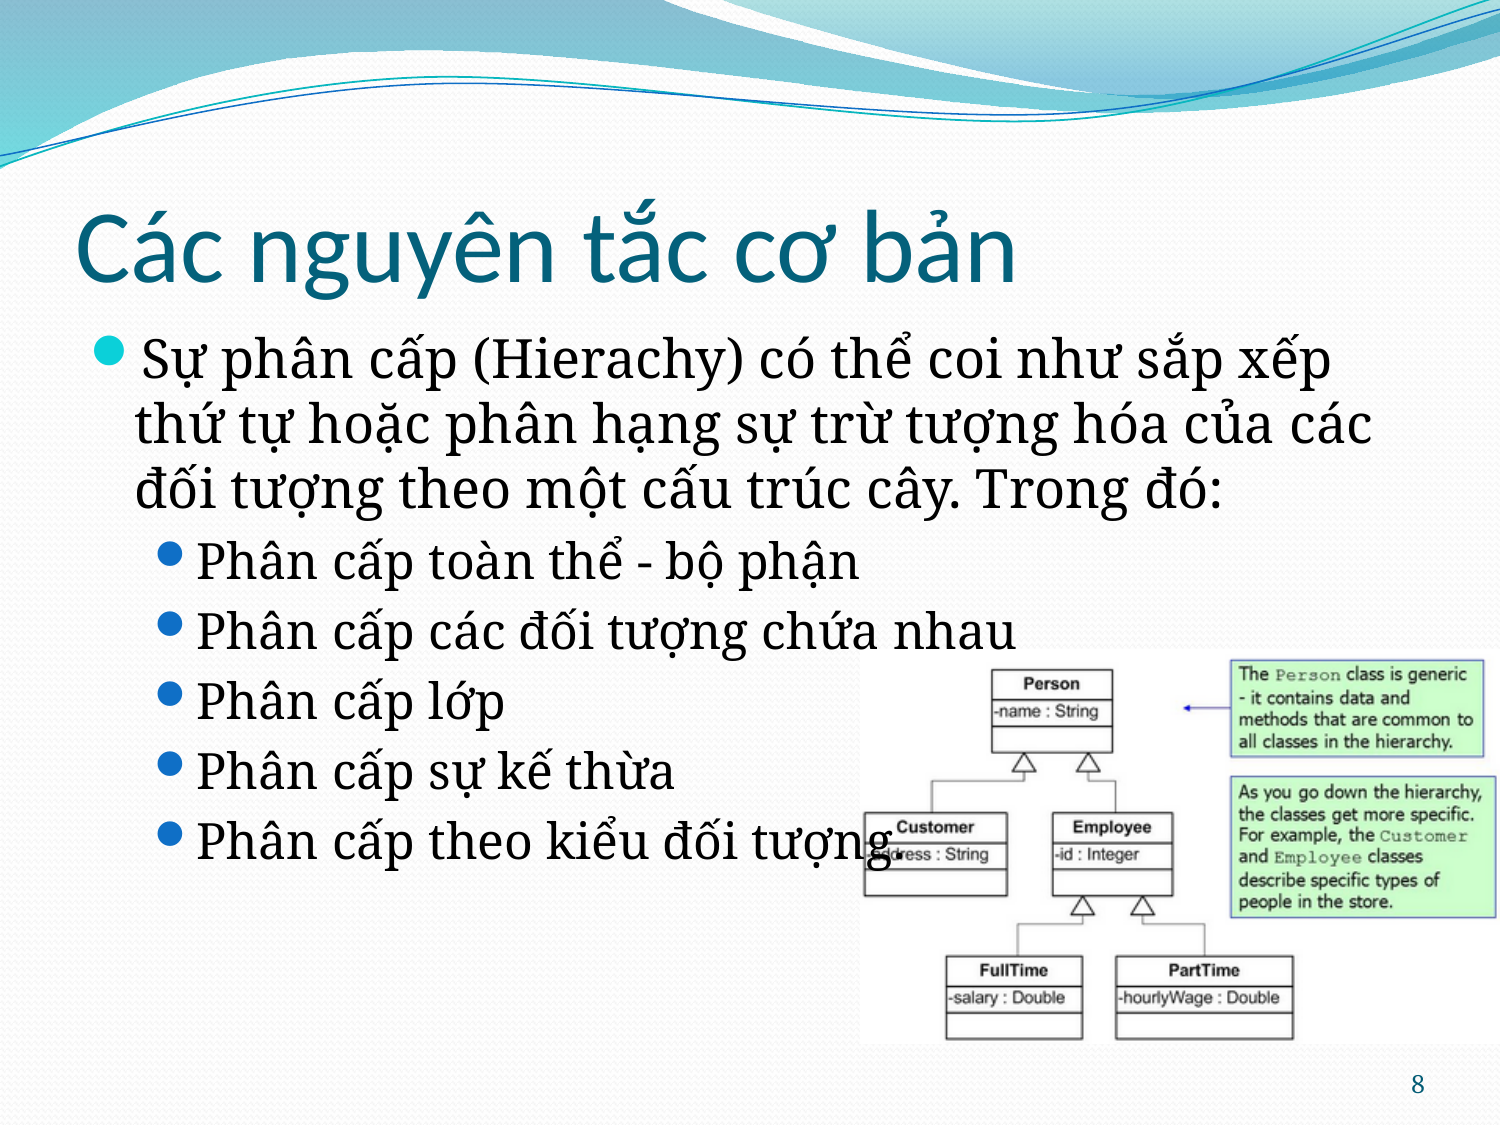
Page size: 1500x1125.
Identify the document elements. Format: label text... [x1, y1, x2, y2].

slide_number 8 [1299, 1057, 1425, 1103]
picture [860, 649, 1500, 1044]
title Các nguyên tắc cơ bản [75, 115, 1425, 303]
list Sự phân cấp (Hierachy) có thể coi như sắp xếp thứ tự hoặc phân hạng sự trừ tượng hóa của các đối tượng theo một cấu trúc cây. Trong đó: Phân cấp toàn thể - bộ phận Phân cấp các đối tượng chứa nhau Phân cấp lớp Phân cấp sự kế thừa Phân cấp theo kiểu đối tượng. [75, 317, 1425, 1038]
